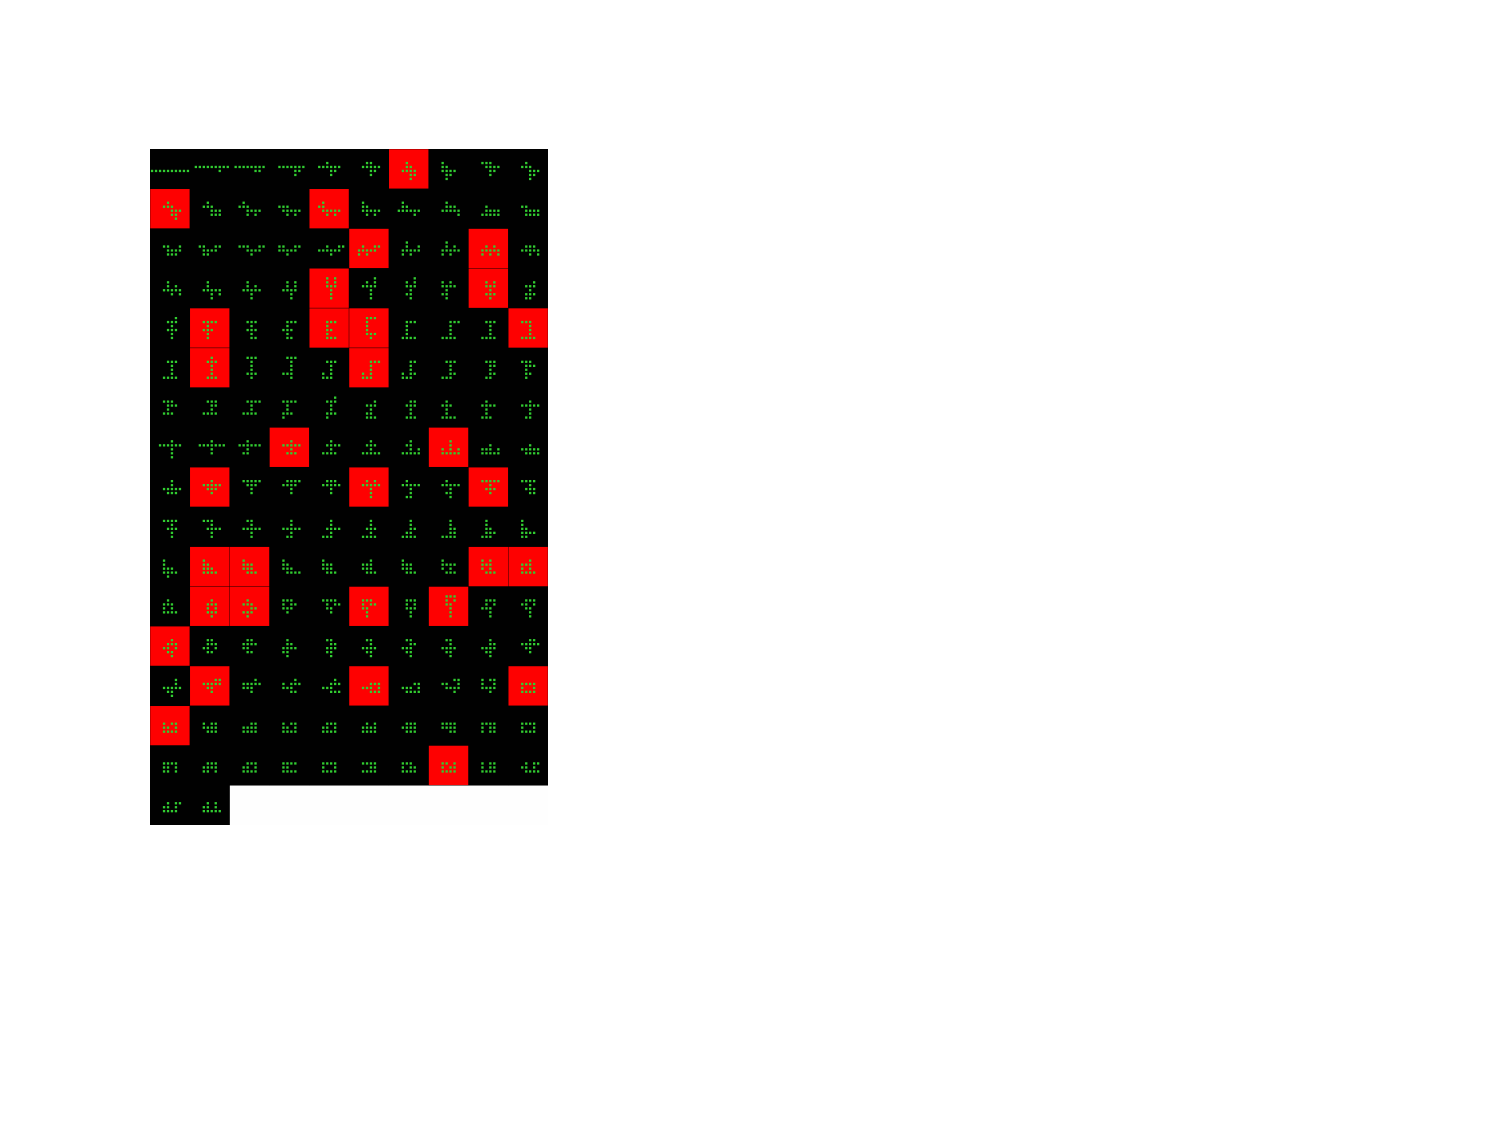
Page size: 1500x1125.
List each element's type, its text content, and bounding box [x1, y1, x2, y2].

picture [149, 149, 548, 826]
title Player 036 [75, 45, 1425, 233]
